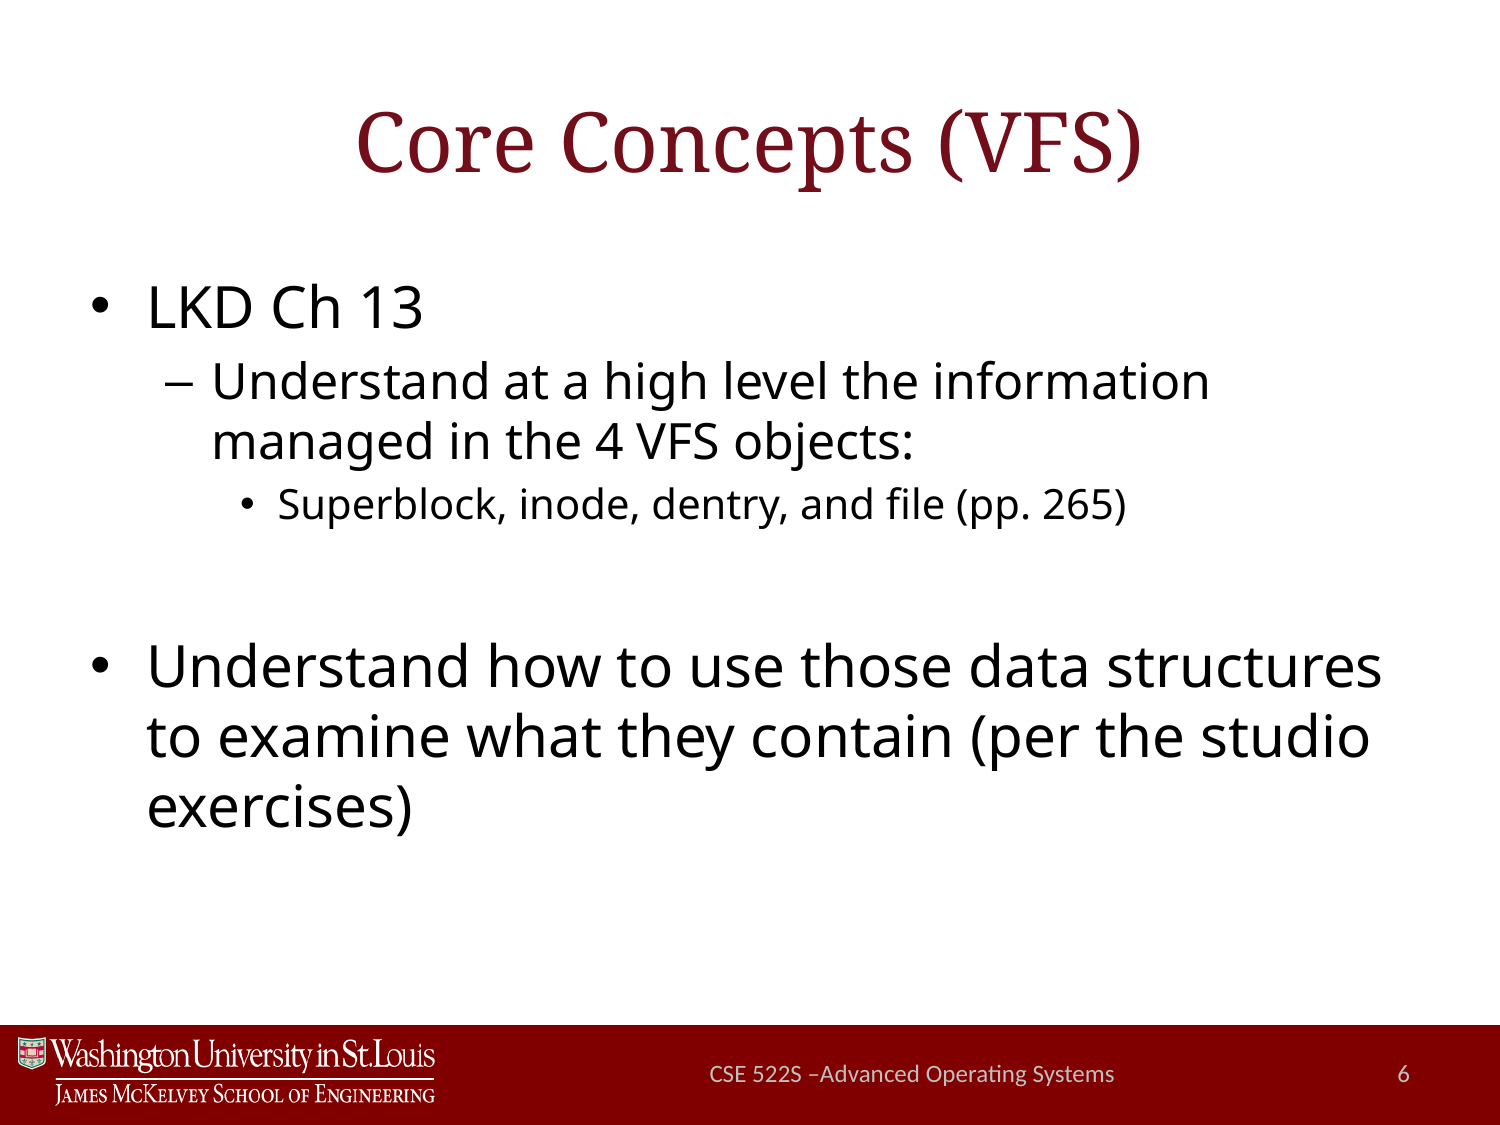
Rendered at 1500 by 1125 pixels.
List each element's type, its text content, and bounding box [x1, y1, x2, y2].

title Core Concepts (VFS) [75, 45, 1425, 233]
slide_number 6 [1150, 1042, 1425, 1103]
list LKD Ch 13 Understand at a high level the information managed in the 4 VFS objects: Superblock, inode, dentry, and file (pp. 265) Understand how to use those data structures to examine what they contain (per the studio exercises) [75, 262, 1425, 1005]
footer CSE 522S –Advanced Operating Systems [675, 1042, 1150, 1103]
